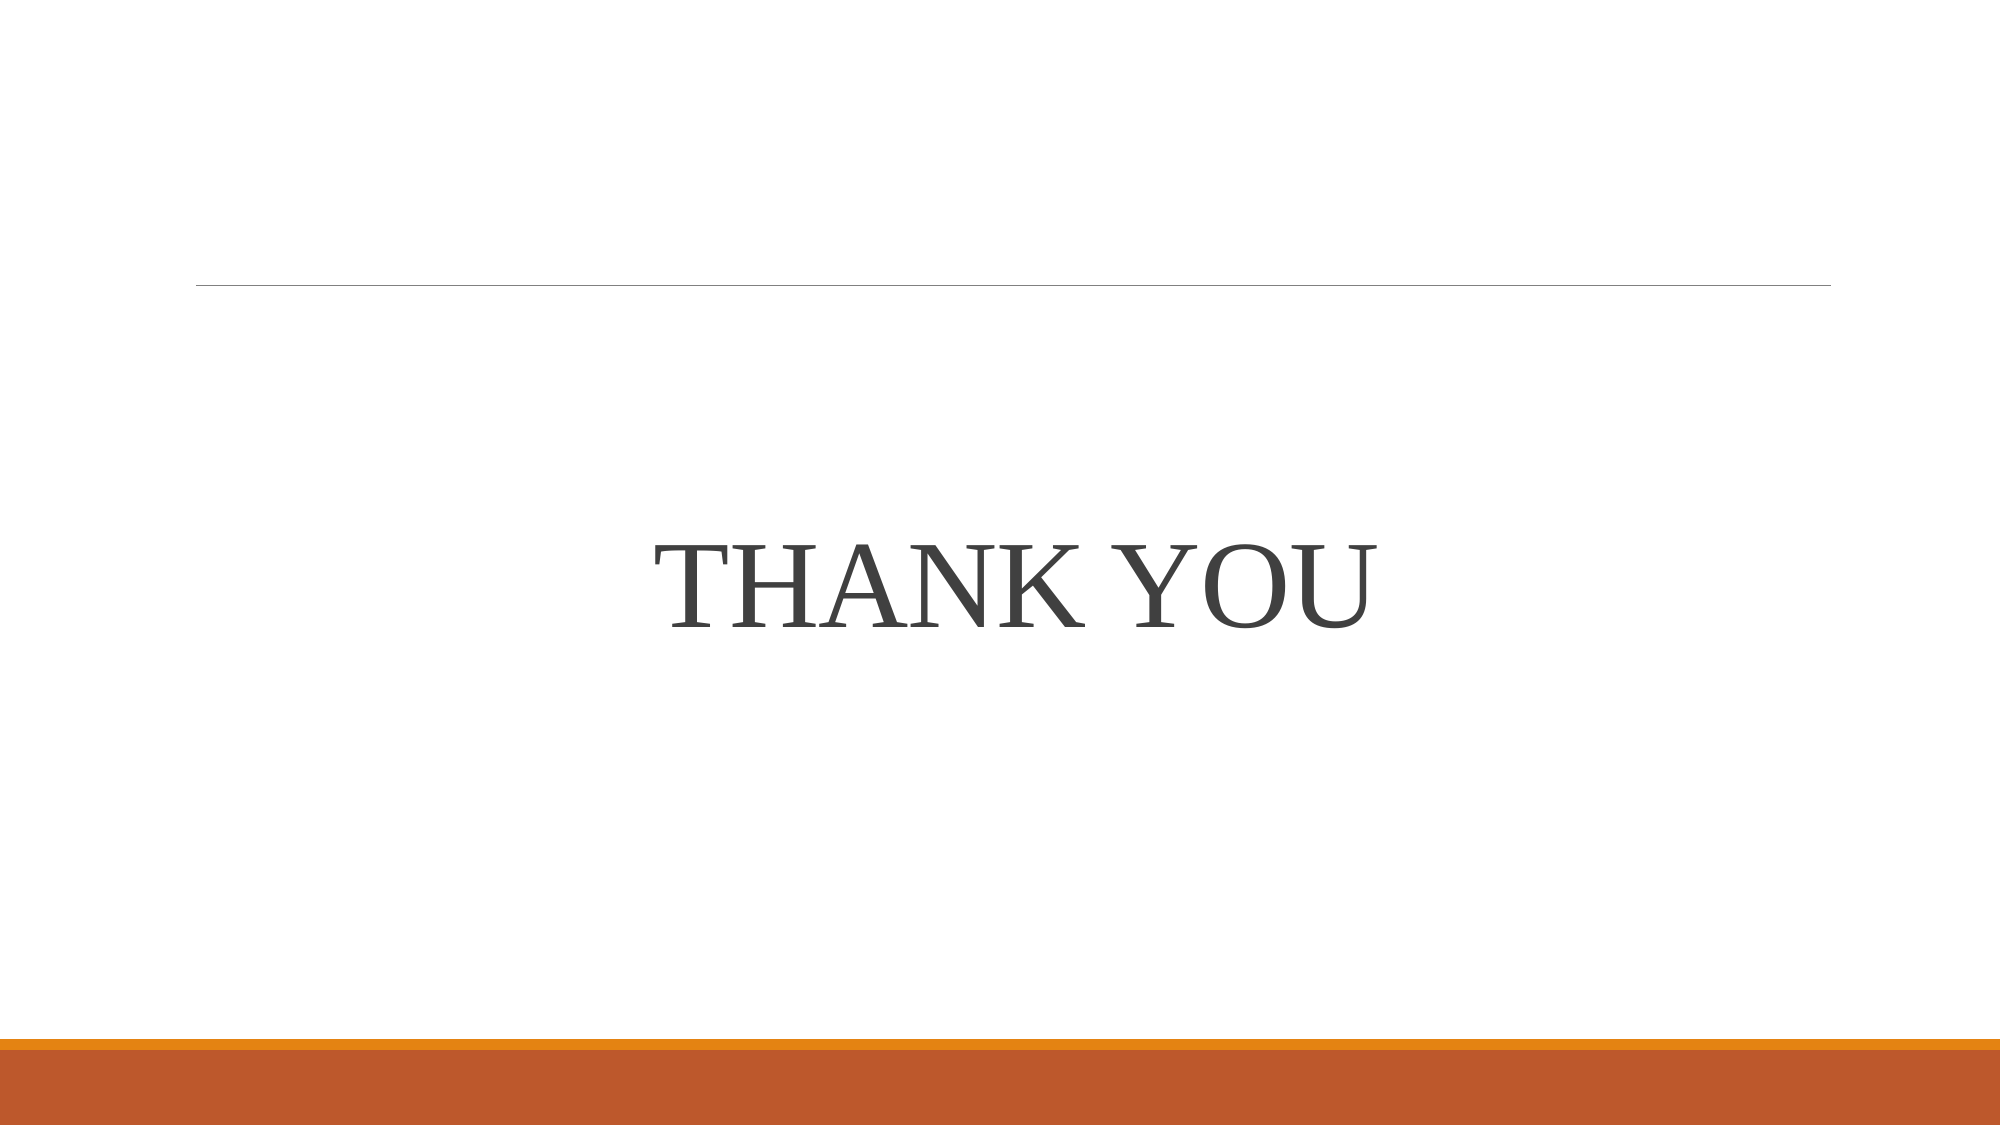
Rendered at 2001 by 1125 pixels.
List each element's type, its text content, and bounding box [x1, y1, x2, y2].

title THANK YOU [497, 439, 1537, 661]
